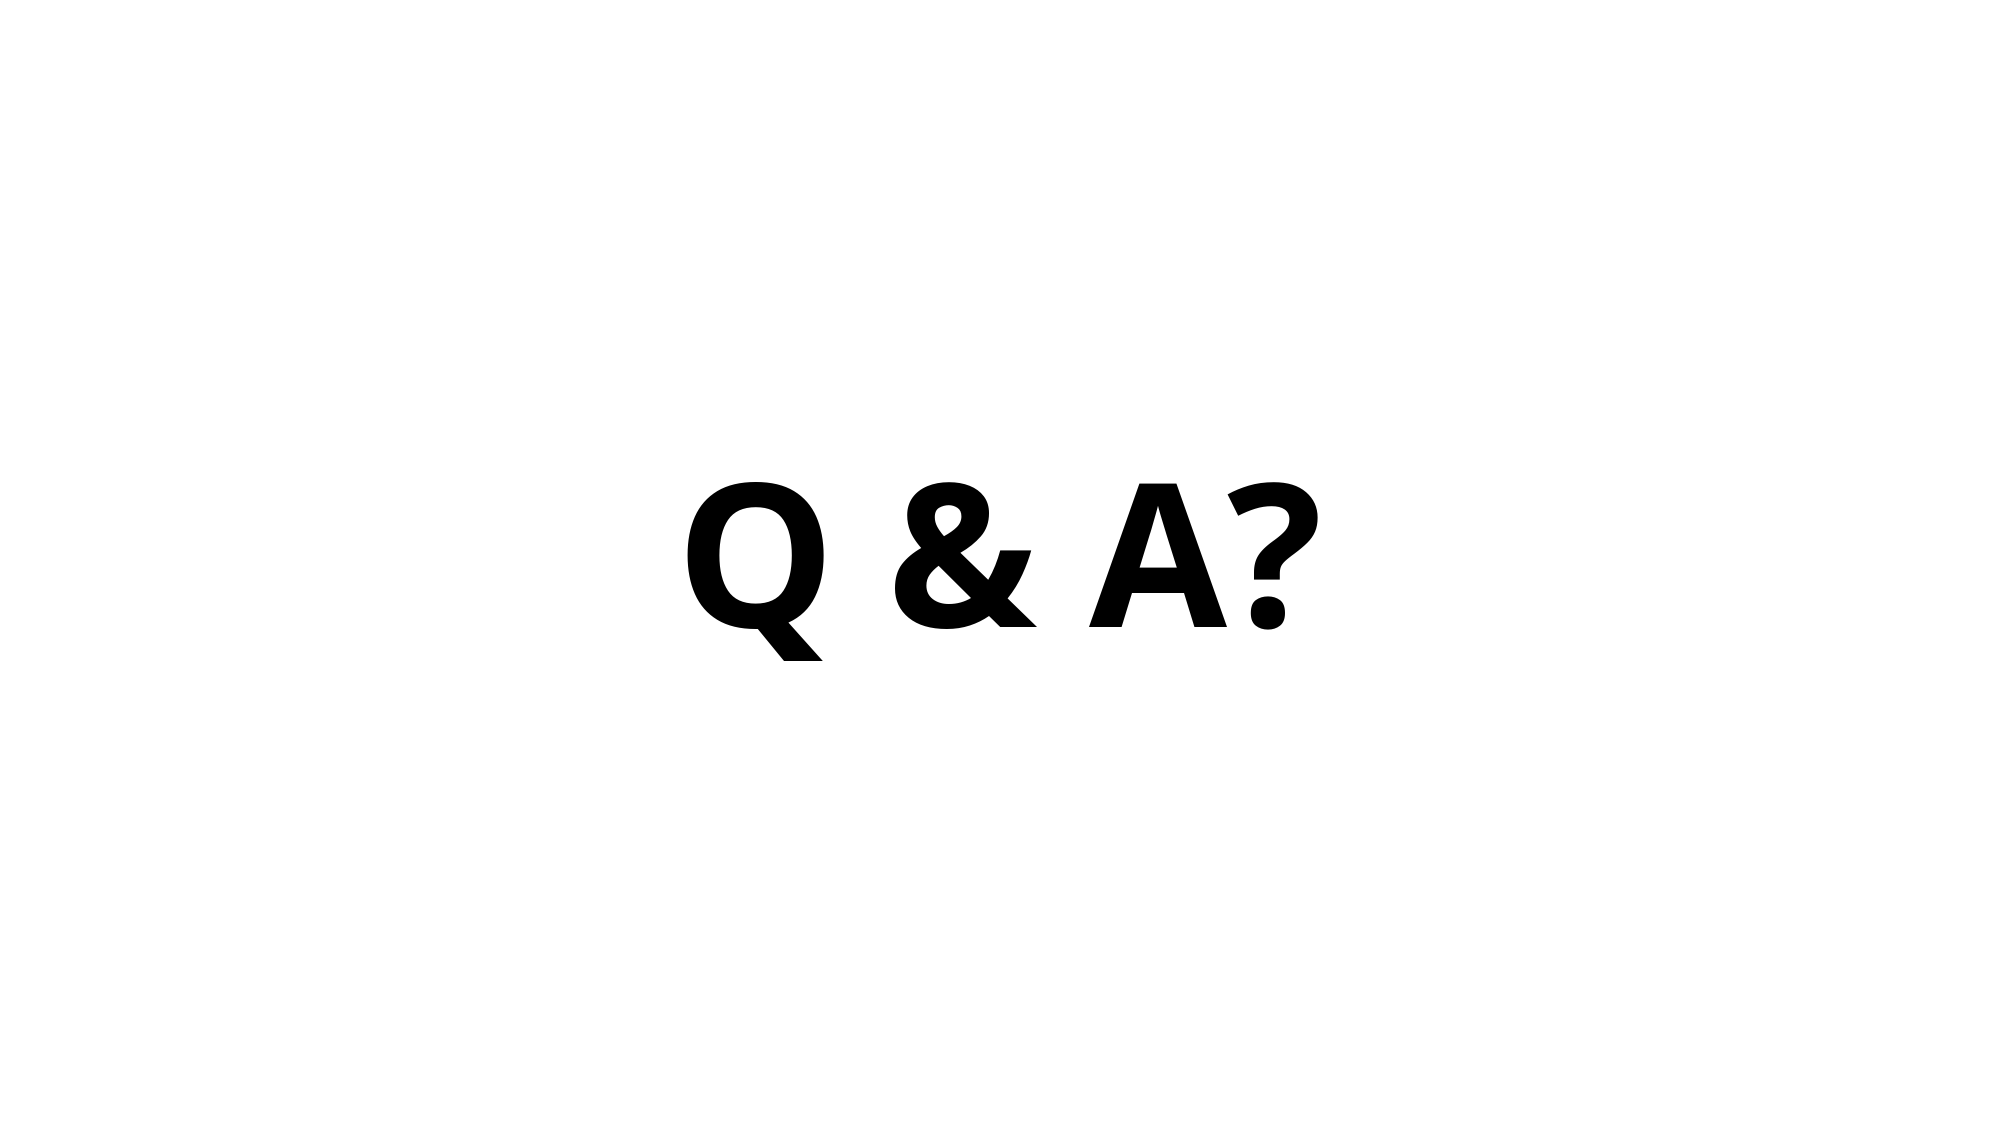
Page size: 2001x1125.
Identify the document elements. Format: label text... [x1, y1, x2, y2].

title Q & A? [137, 453, 1863, 672]
